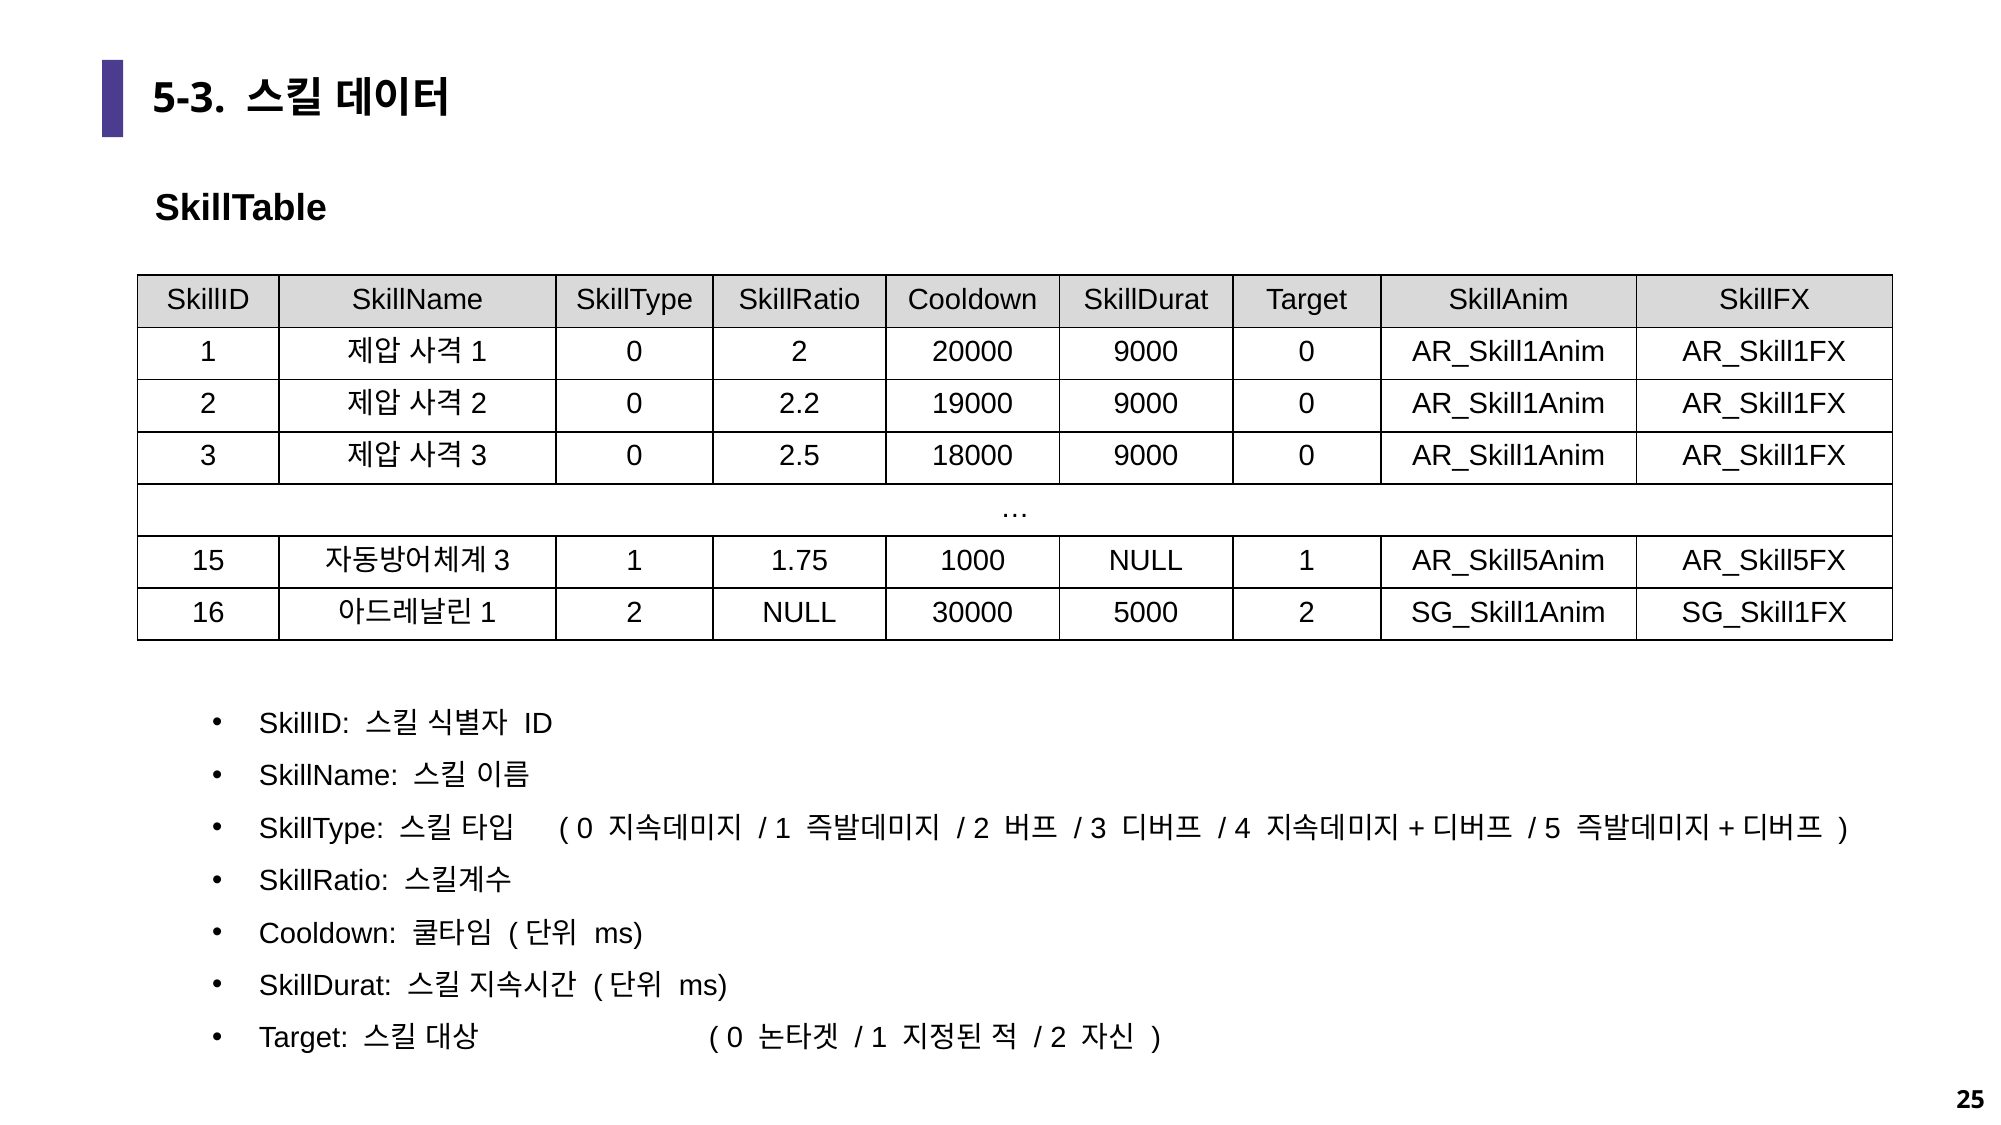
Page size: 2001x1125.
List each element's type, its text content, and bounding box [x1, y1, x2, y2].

table_cell 16 [138, 589, 278, 639]
table_cell 2 [1234, 589, 1380, 639]
table_cell 0 [1234, 380, 1380, 431]
table_cell AR_Skill1Anim [1382, 328, 1636, 379]
table_cell AR_Skill1Anim [1382, 433, 1636, 483]
table_cell 18000 [887, 433, 1059, 483]
text_box SkillTable [139, 175, 342, 236]
table_cell 1.75 [714, 537, 885, 587]
table_header Target [1234, 276, 1380, 327]
table_cell 9000 [1060, 380, 1232, 431]
table_cell 아드레날린1 [280, 589, 555, 639]
table_cell SG_Skill1Anim [1382, 589, 1636, 639]
table_cell 0 [1234, 328, 1380, 379]
table_header Cooldown [887, 276, 1059, 327]
table_header SkillDurat [1060, 276, 1232, 327]
table_cell 2 [557, 589, 712, 639]
table_header SkillFX [1637, 276, 1892, 327]
title 5-3. 스킬 데이터 [137, 59, 1863, 138]
table_cell AR_Skill5FX [1637, 537, 1892, 587]
table_cell 0 [557, 433, 712, 483]
table_header SkillRatio [714, 276, 885, 327]
table_cell 30000 [887, 589, 1059, 639]
text_box SkillID: 스킬 식별자 ID SkillName: 스킬 이름 SkillType: 스킬 타입 ( 0 지속데미지 / 1 즉발데미지 / 2 버프 / 3 디버프 / 4 지속데미지+디버프 / 5 즉발데미지+디버프 ) SkillRatio: 스킬계수 Cooldown: 쿨타임 (단위 ms) SkillDurat: 스킬 지속시간 (단위 ms) Target: 스킬 대상 ( 0 논타겟 / 1 지정된 적 / 2 자신 ) [197, 679, 1864, 1062]
table_header SkillID [138, 276, 278, 327]
table_cell AR_Skill5Anim [1382, 537, 1636, 587]
table_cell 0 [557, 380, 712, 431]
table_cell SG_Skill1FX [1637, 589, 1892, 639]
table_cell 5000 [1060, 589, 1232, 639]
table_cell 2.2 [714, 380, 885, 431]
table_cell AR_Skill1FX [1637, 328, 1892, 379]
table_cell 9000 [1060, 328, 1232, 379]
table_cell 19000 [887, 380, 1059, 431]
table_cell AR_Skill1FX [1637, 380, 1892, 431]
table_cell 15 [138, 537, 278, 587]
table_cell 9000 [1060, 433, 1232, 483]
table_cell 제압 사격1 [280, 328, 555, 379]
table_cell 제압 사격2 [280, 380, 555, 431]
table_cell NULL [714, 589, 885, 639]
table_cell 1000 [887, 537, 1059, 587]
table_header SkillType [557, 276, 712, 327]
table_cell 2 [138, 380, 278, 431]
table_cell 20000 [887, 328, 1059, 379]
table_header SkillAnim [1382, 276, 1636, 327]
table_cell 자동방어체계3 [280, 537, 555, 587]
table_cell 0 [1234, 433, 1380, 483]
table_cell 1 [557, 537, 712, 587]
table_cell NULL [1060, 537, 1232, 587]
table_cell … [138, 485, 1892, 535]
table_cell 2 [714, 328, 885, 379]
table_cell 3 [138, 433, 278, 483]
table_cell AR_Skill1FX [1637, 433, 1892, 483]
table_cell 0 [557, 328, 712, 379]
table_cell 1 [1234, 537, 1380, 587]
table_cell 2.5 [714, 433, 885, 483]
table_cell AR_Skill1Anim [1382, 380, 1636, 431]
table_header SkillName [280, 276, 555, 327]
table_cell 제압 사격3 [280, 433, 555, 483]
table_cell 1 [138, 328, 278, 379]
